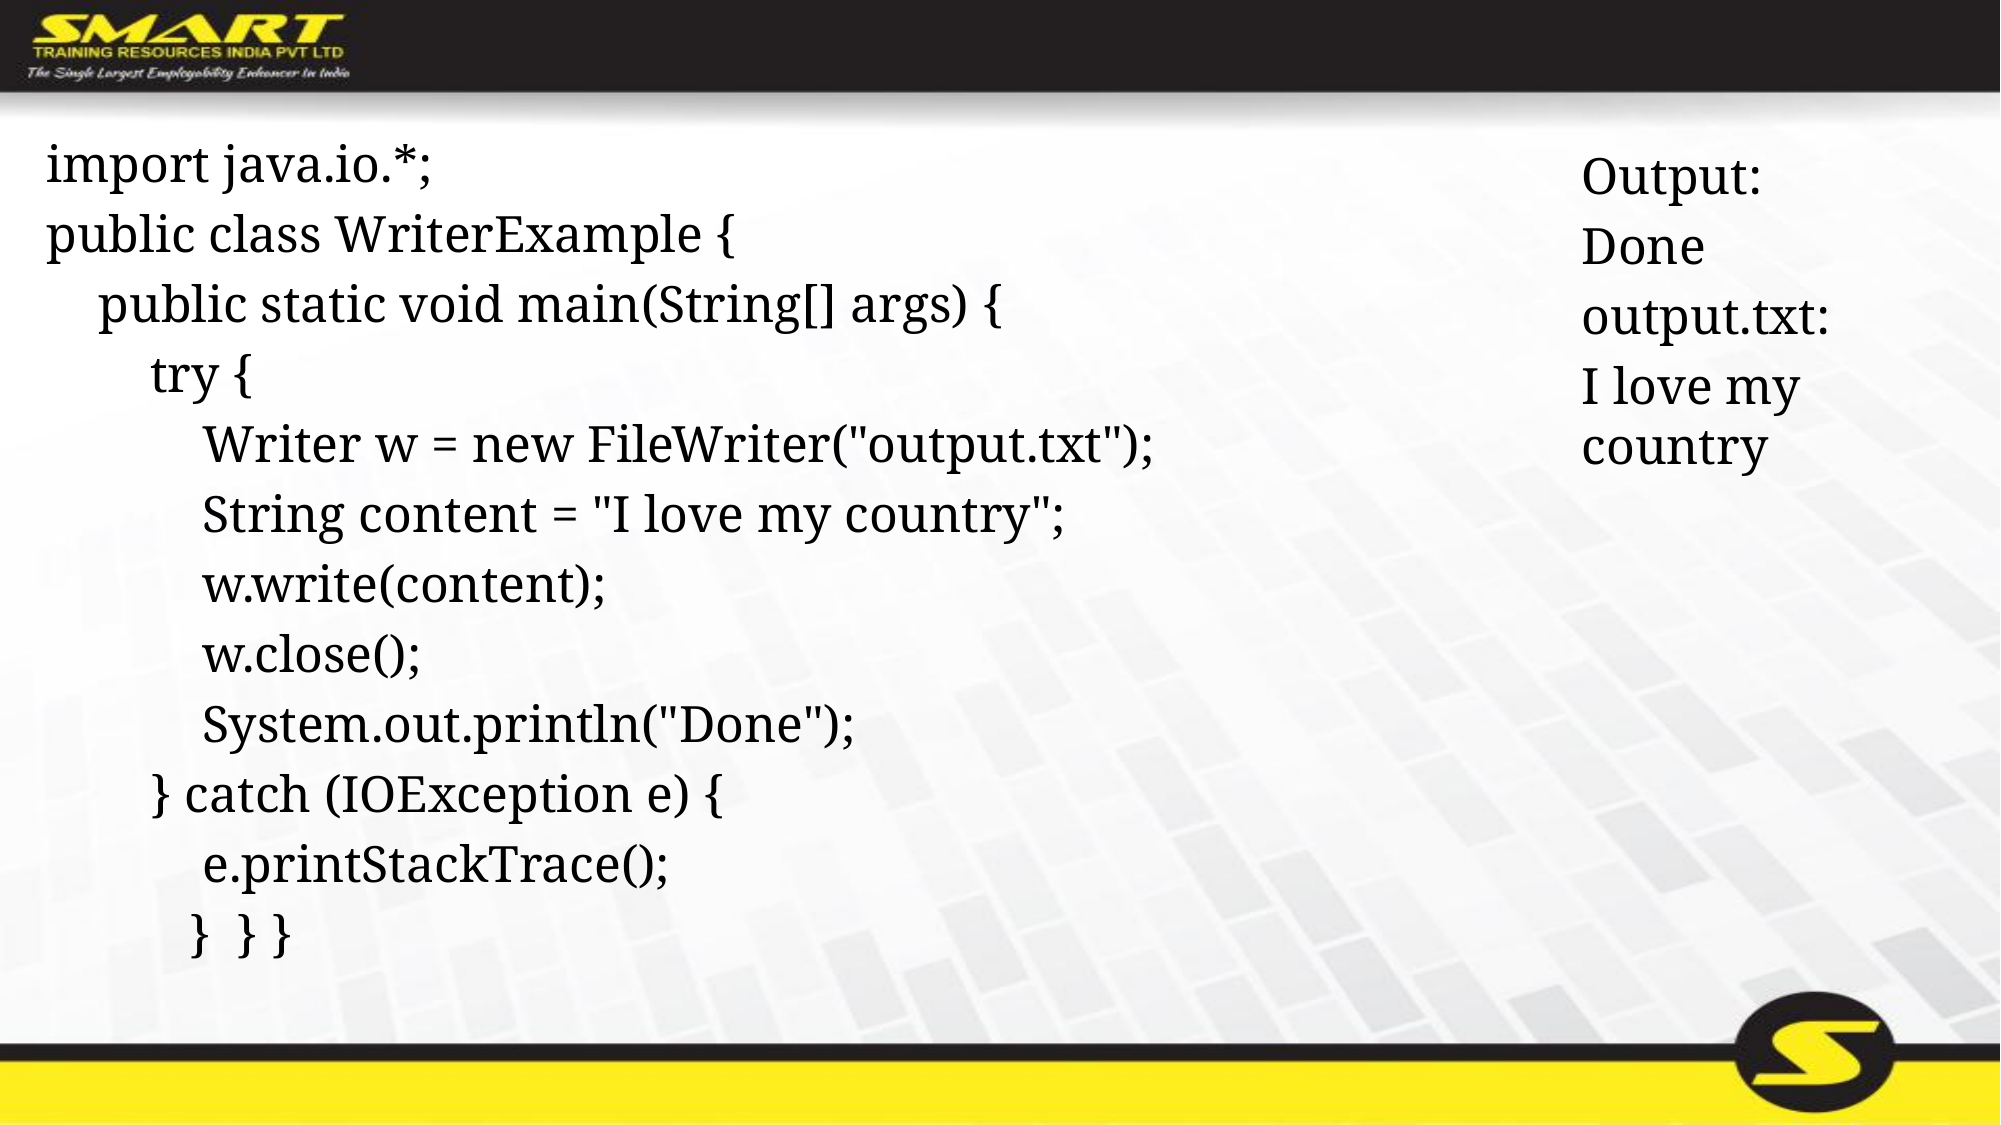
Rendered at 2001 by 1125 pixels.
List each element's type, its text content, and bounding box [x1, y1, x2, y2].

list Output: Done output.txt: I love my country [1566, 137, 1922, 598]
list import java.io.*; public class WriterExample { public static void main(String[] args) { try { Writer w = new FileWriter("output.txt"); String content = "I love my country"; w.write(content); w.close(); System.out.println("Done"); } catch (IOException e) { e.printStackTrace(); } } } [31, 125, 1260, 1125]
picture [0, 0, 2000, 1125]
